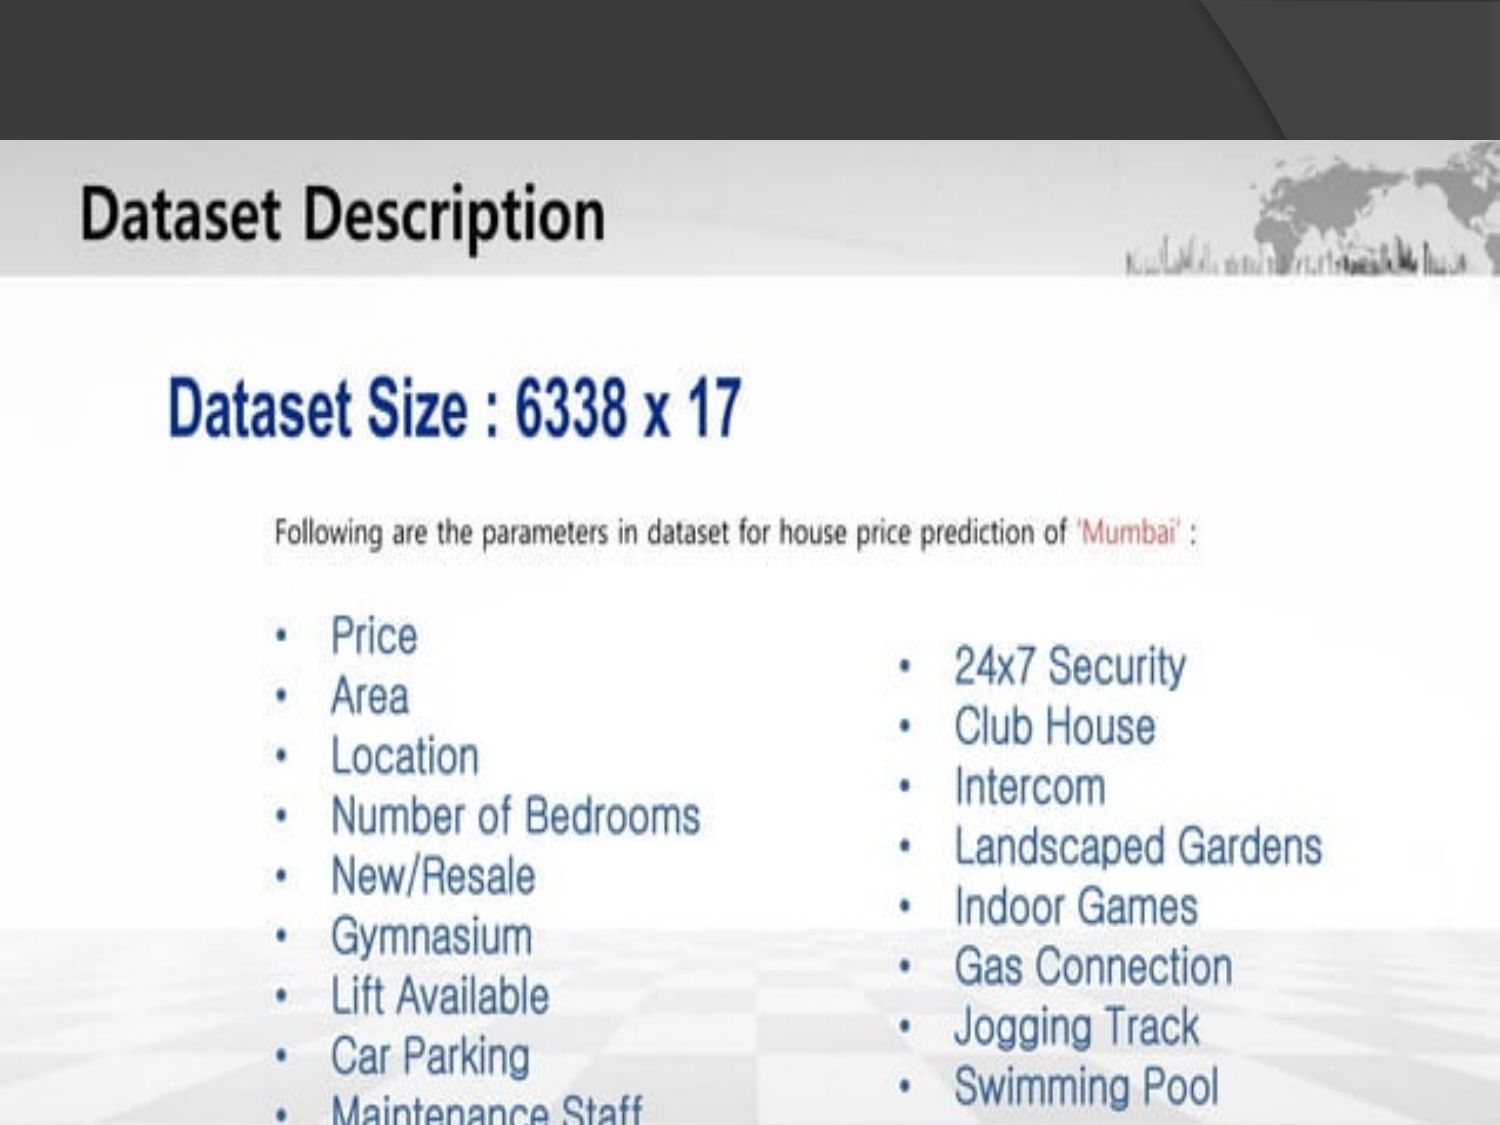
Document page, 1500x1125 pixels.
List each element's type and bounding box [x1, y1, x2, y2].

picture [0, 139, 1500, 1125]
